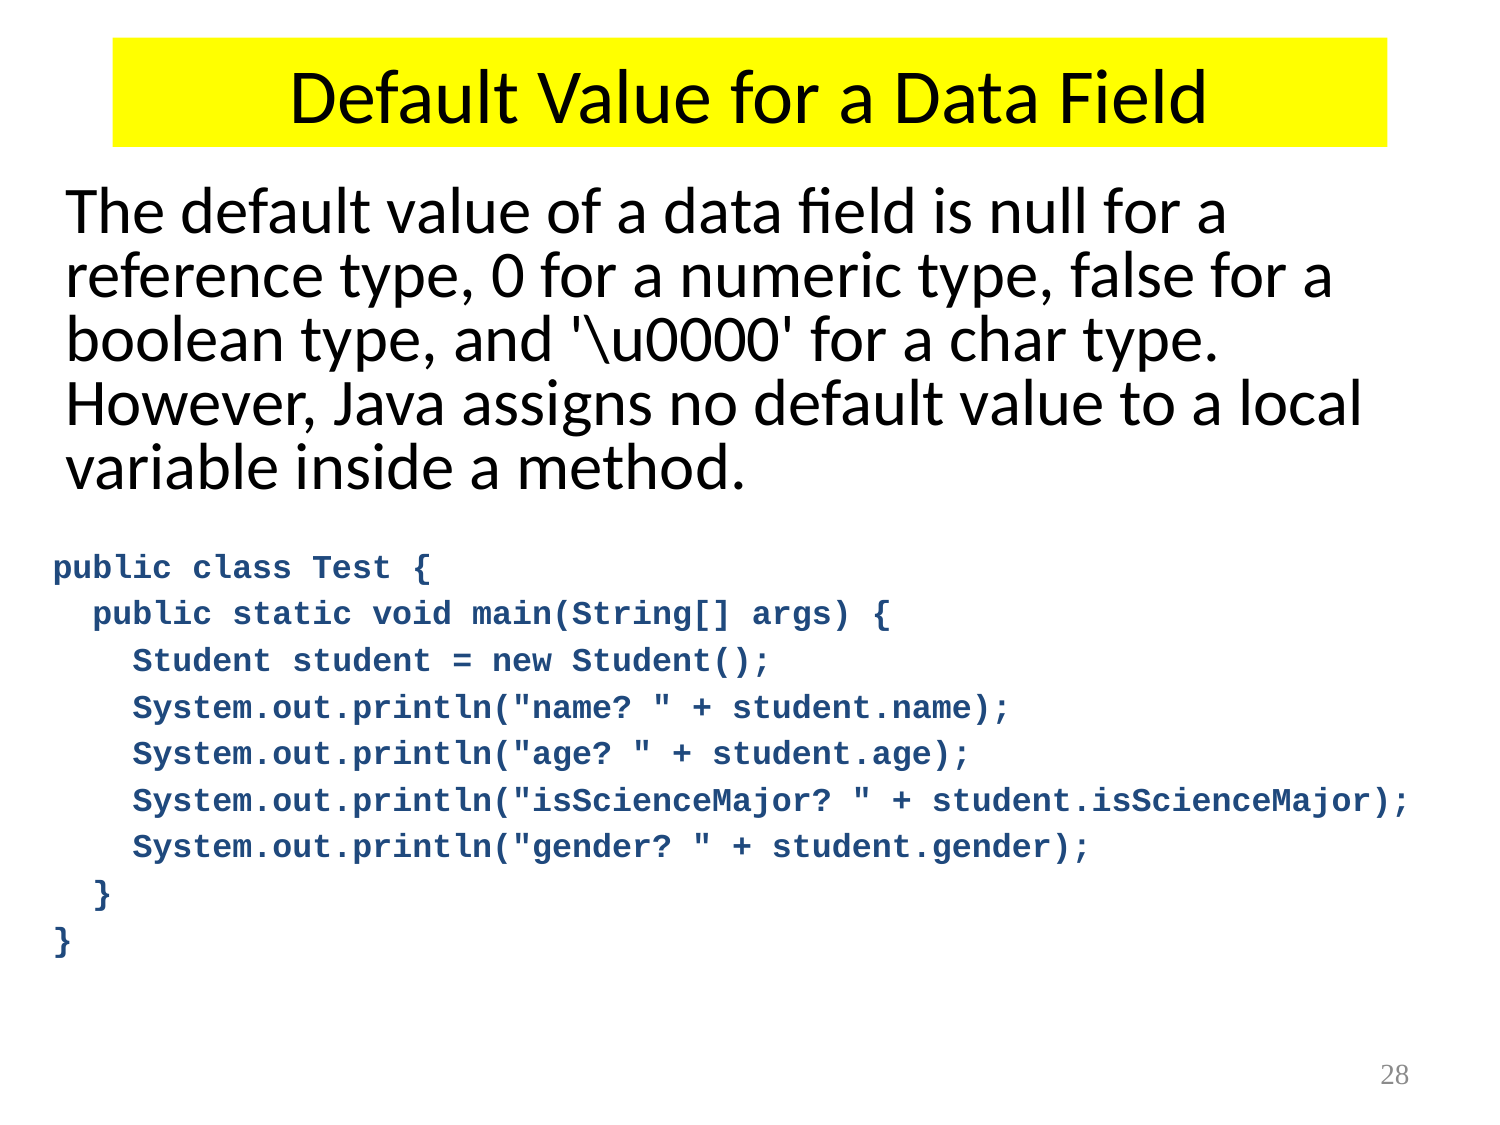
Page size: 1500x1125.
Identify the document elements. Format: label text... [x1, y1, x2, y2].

title Default Value for a Data Field [112, 37, 1388, 147]
list The default value of a data field is null for a reference type, 0 for a numeric type, false for a boolean type, and '\u0000' for a char type. However, Java assigns no default value to a local variable inside a method. [50, 174, 1463, 513]
slide_number 28 [1074, 1042, 1425, 1103]
text_box public class Test { public static void main(String[] args) { Student student = new Student(); System.out.println("name? " + student.name); System.out.println("age? " + student.age); System.out.println("isScienceMajor? " + student.isScienceMajor); System.out.println("gender? " + student.gender); } } [37, 537, 1475, 988]
